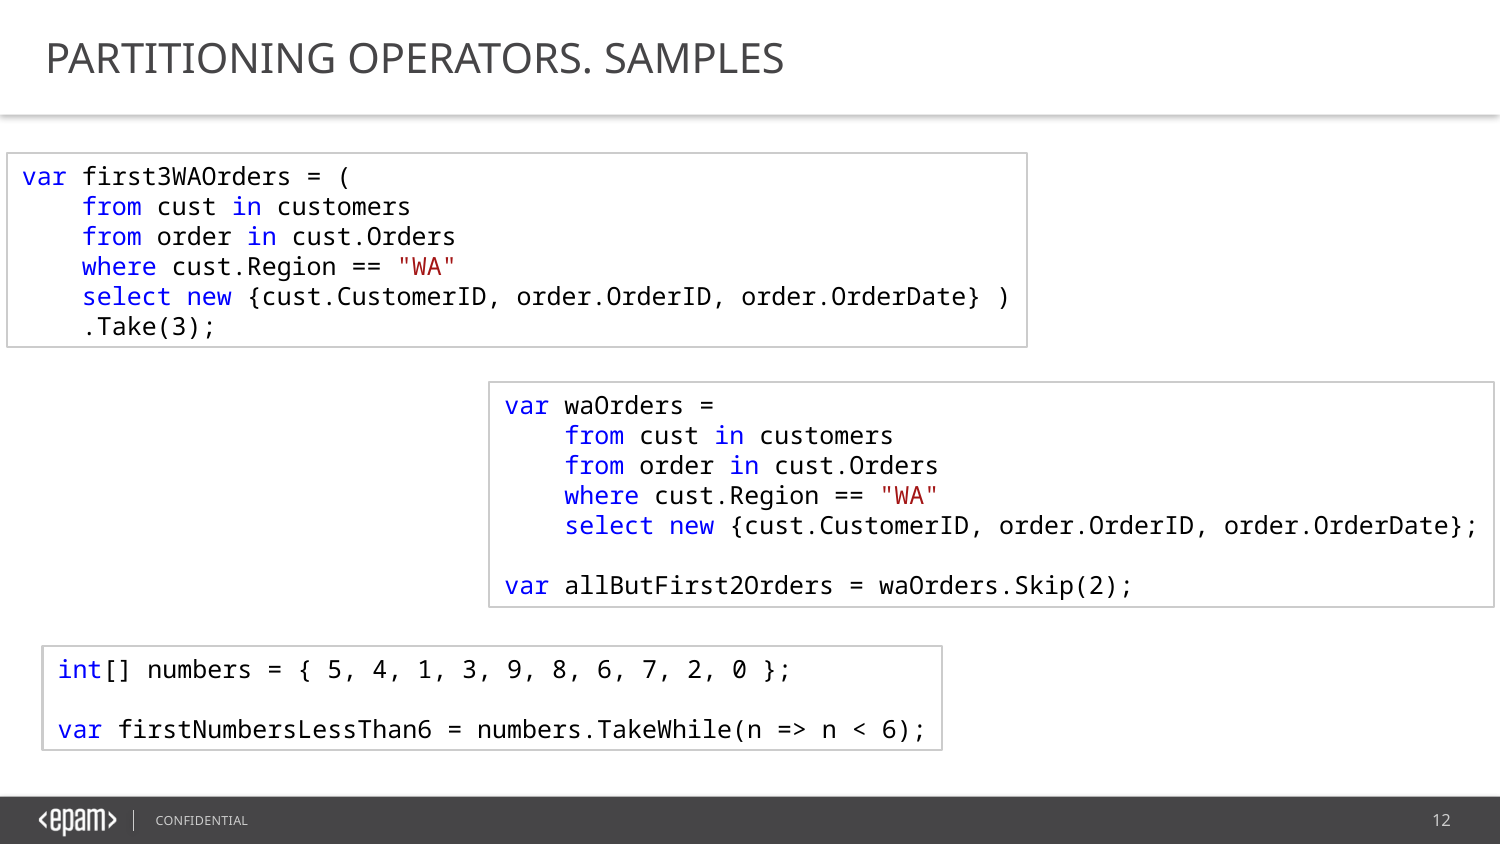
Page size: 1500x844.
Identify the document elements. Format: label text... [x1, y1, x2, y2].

text_box var waOrders = from cust in customers from order in cust.Orders where cust.Region == "WA" select new {cust.CustomerID, order.OrderID, order.OrderDate}; var allButFirst2Orders = waOrders.Skip(2); [487, 380, 1496, 609]
list Partitioning Operators. Samples [0, 0, 1500, 115]
text_box int[] numbers = { 5, 4, 1, 3, 9, 8, 6, 7, 2, 0 }; var firstNumbersLessThan6 = numbers.TakeWhile(n => n < 6); [40, 644, 945, 753]
text_box var first3WAOrders = ( from cust in customers from order in cust.Orders where cust.Region == "WA" select new {cust.CustomerID, order.OrderID, order.OrderDate} ) .Take(3); [5, 151, 1029, 349]
picture [38, 808, 117, 837]
